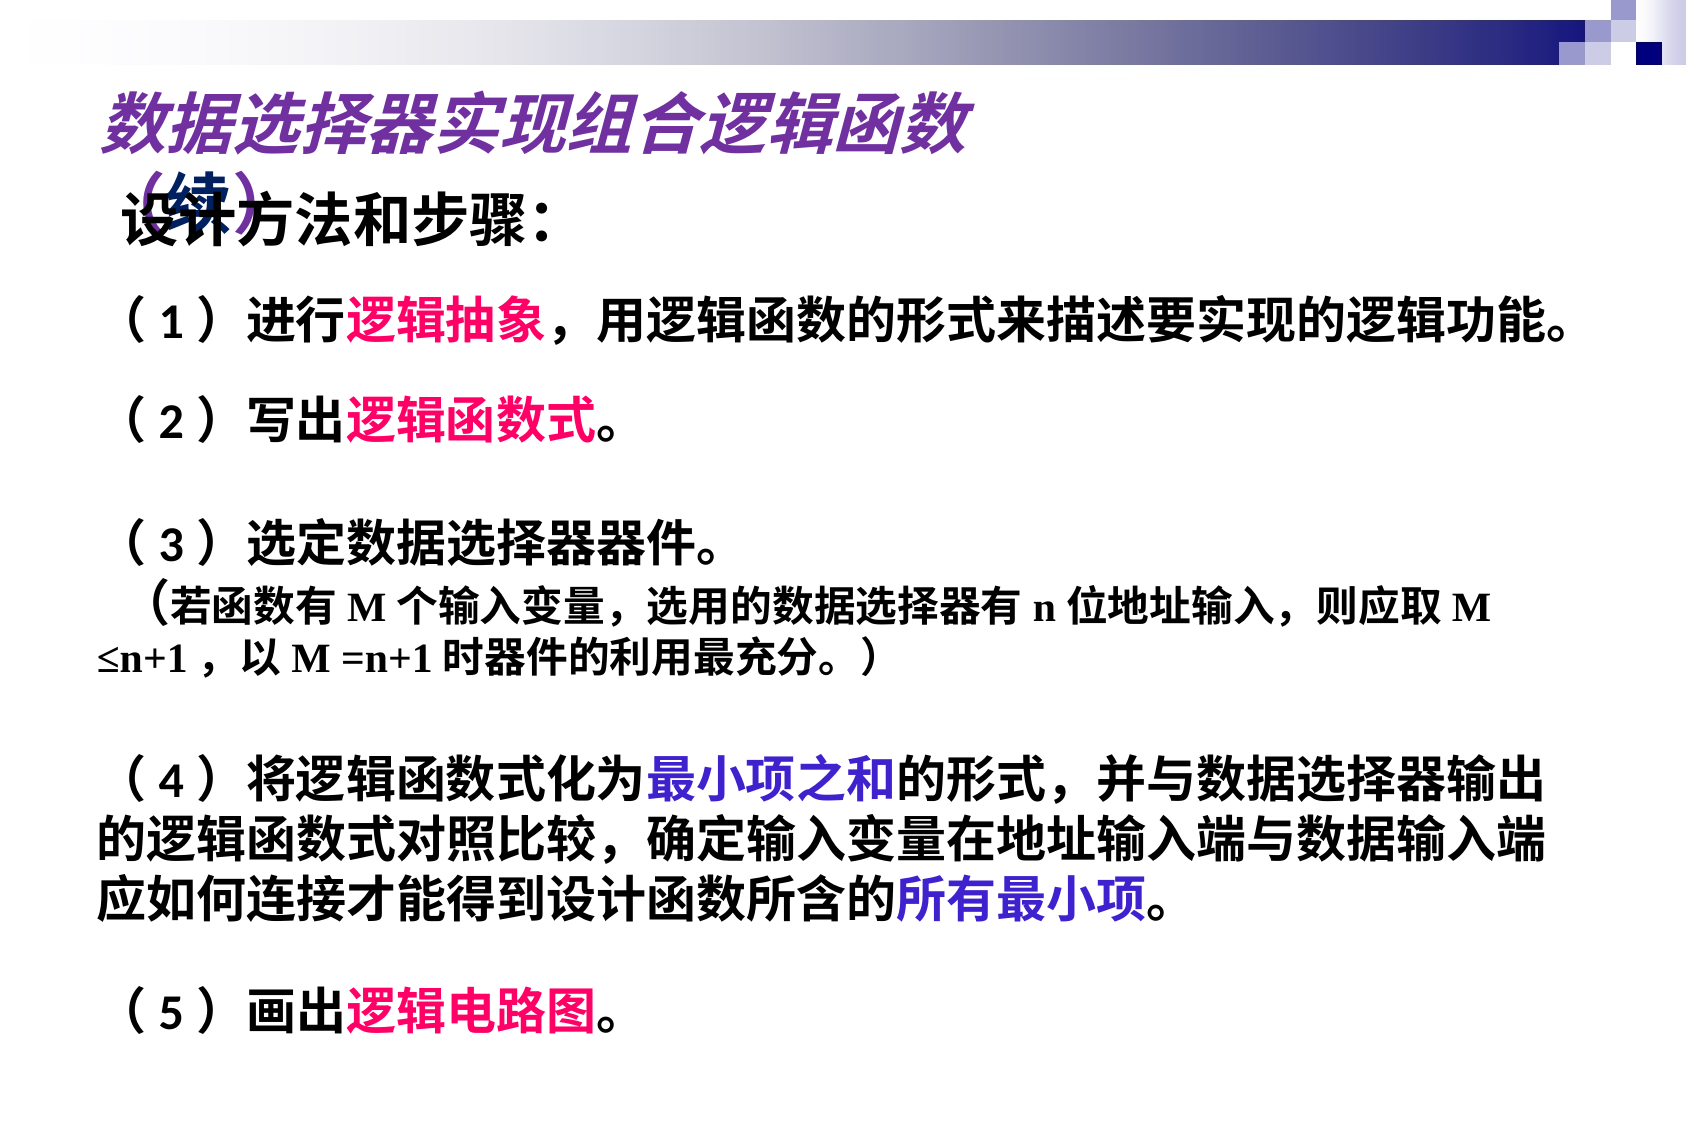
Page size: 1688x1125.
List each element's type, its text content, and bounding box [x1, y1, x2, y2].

picture [0, 0, 1688, 1125]
text_box （4）将逻辑函数式化为最小项之和的形式，并与数据选择器输出的逻辑函数式对照比较，确定输入变量在地址输入端与数据输入端应如何连接才能得到设计函数所含的所有最小项。 [81, 740, 1582, 936]
text_box 设计方法和步骤： [105, 175, 914, 261]
text_box 数据选择器实现组合逻辑函数（续） [84, 74, 1139, 250]
text_box （2）写出逻辑函数式。 [81, 381, 657, 456]
text_box （1）进行逻辑抽象，用逻辑函数的形式来描述要实现的逻辑功能。 [81, 281, 1641, 356]
text_box （5）画出逻辑电路图。 [82, 972, 1489, 1048]
text_box （3）选定数据选择器器件。 （若函数有M个输入变量，选用的数据选择器有n位地址输入，则应取M ≤n+1，以M =n+1时器件的利用最充分。） [82, 503, 1618, 689]
